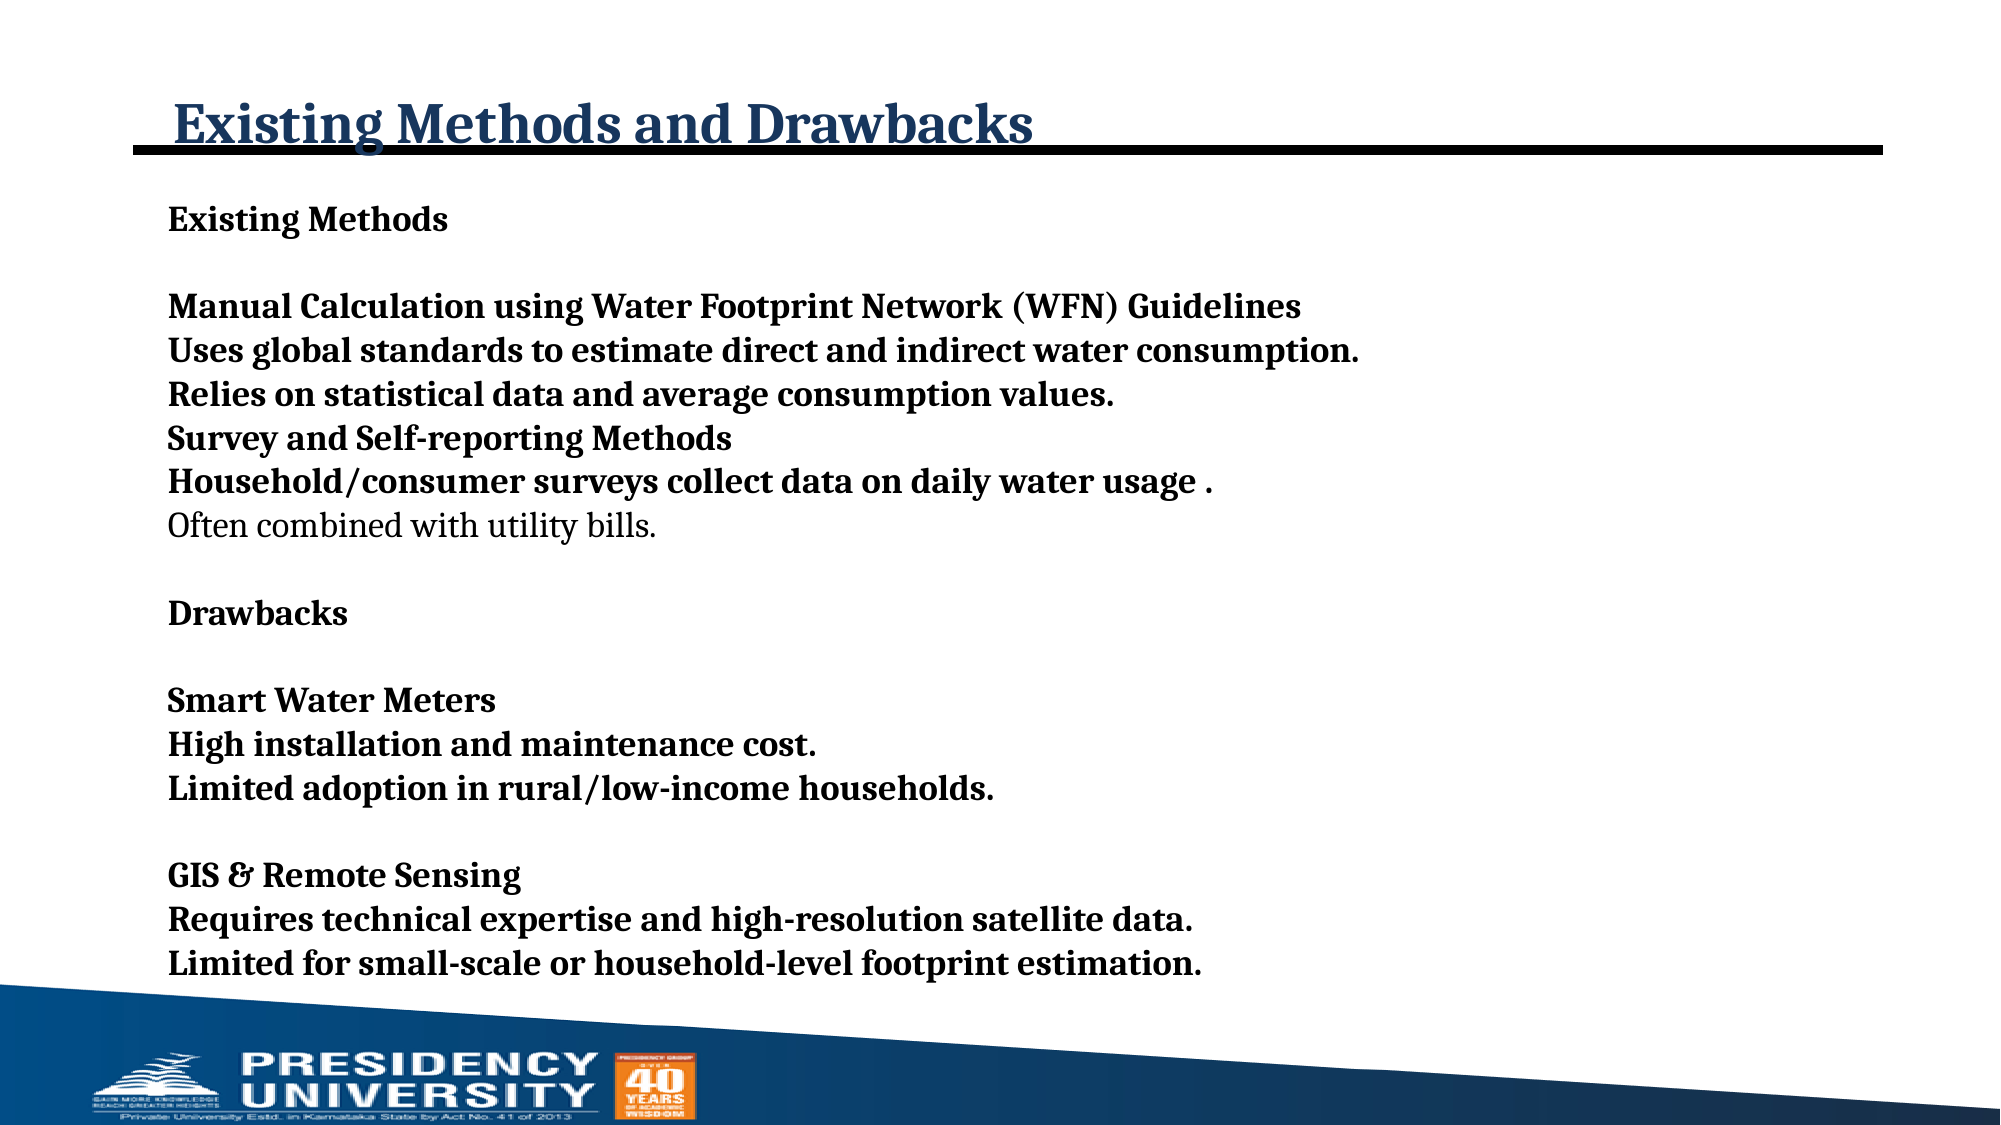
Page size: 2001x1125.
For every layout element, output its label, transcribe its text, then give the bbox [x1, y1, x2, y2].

list Existing Methods Manual Calculation using Water Footprint Network (WFN) Guidelines Uses global standards to estimate direct and indirect water consumption. Relies on statistical data and average consumption values. Survey and Self-reporting Methods Household/consumer surveys collect data on daily water usage . Often combined with utility bills. Drawbacks Smart Water Meters High installation and maintenance cost. Limited adoption in rural/low-income households. GIS & Remote Sensing Requires technical expertise and high-resolution satellite data. Limited for small-scale or household-level footprint estimation. [133, 187, 1884, 1000]
title Existing Methods and Drawbacks [133, 45, 1884, 125]
picture [0, 982, 2000, 1125]
